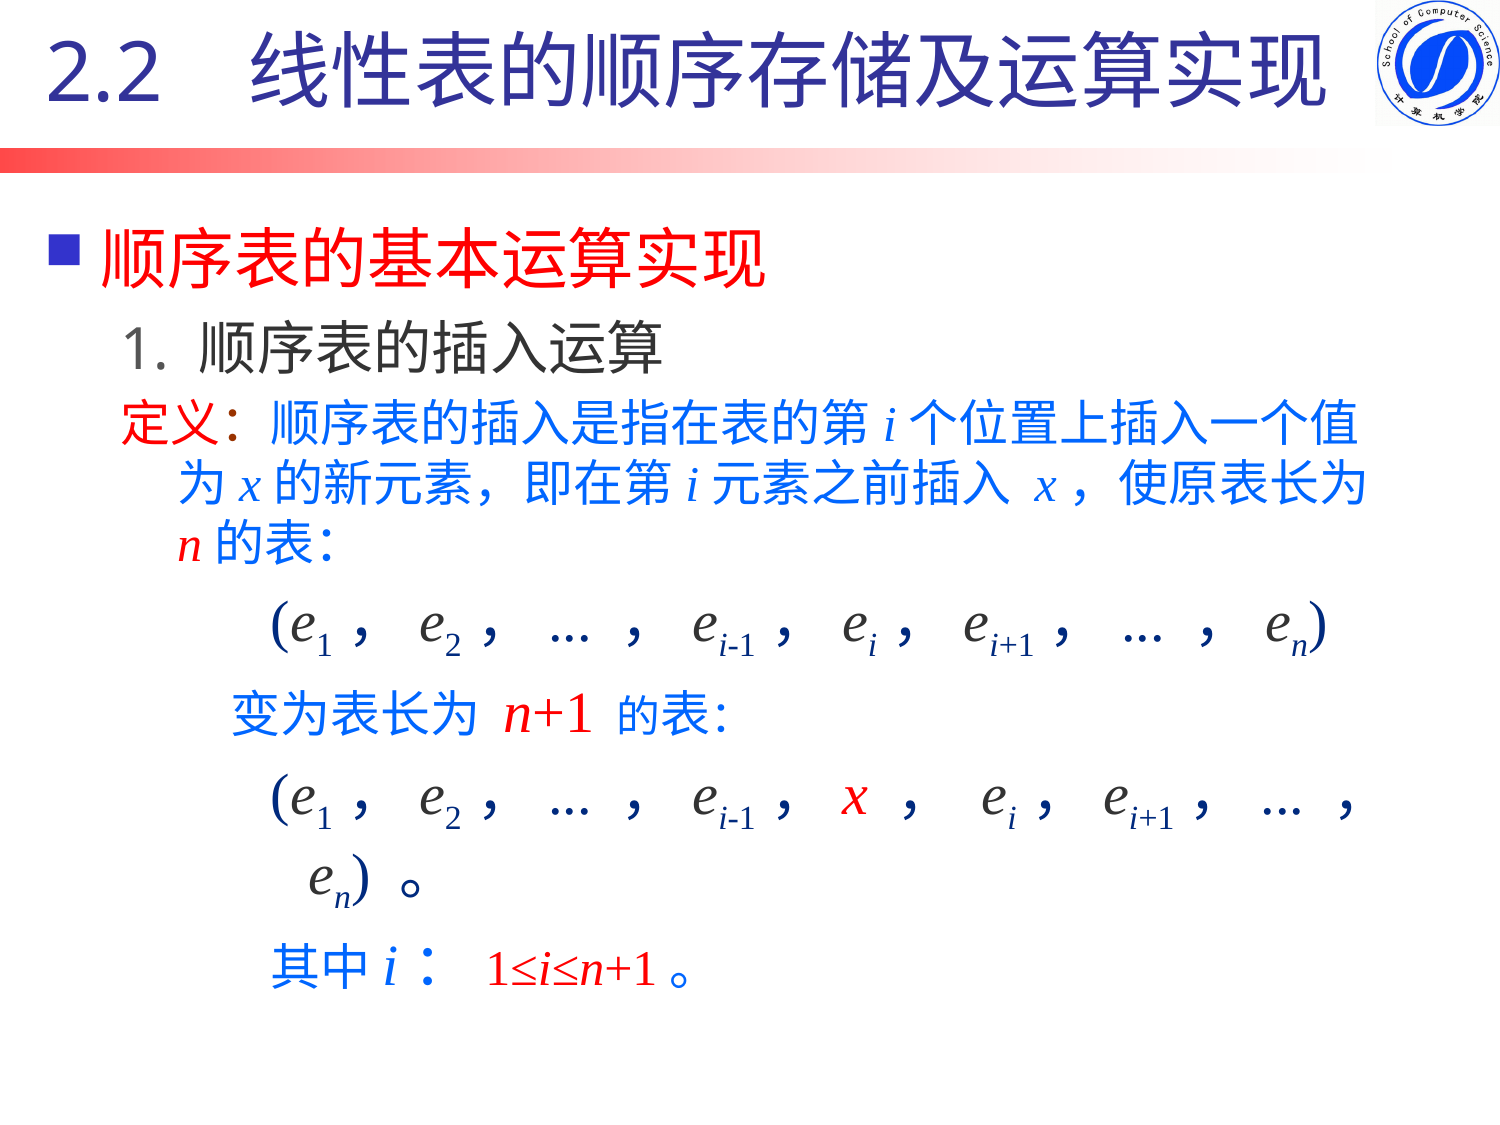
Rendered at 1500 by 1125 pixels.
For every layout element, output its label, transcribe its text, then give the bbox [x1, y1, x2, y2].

picture [1375, 0, 1500, 126]
text_box 2.2 线性表的顺序存储及运算实现 [1, 45, 1374, 126]
title 顺序表的基本运算实现 [29, 126, 790, 305]
list 1. 顺序表的插入运算 定义：顺序表的插入是指在表的第i个位置上插入一个值为x的新元素，即在第i元素之前插入 x，使原表长为n的表： (e1，e2，... ，ei-1，ei，ei+1，... ，en) 变为表长为 n+1 的表： (e1，e2，... ，ei-1，x ， ei，ei+1，... ，en) 。 其中i：1≤i≤n+1。 [105, 304, 1412, 969]
